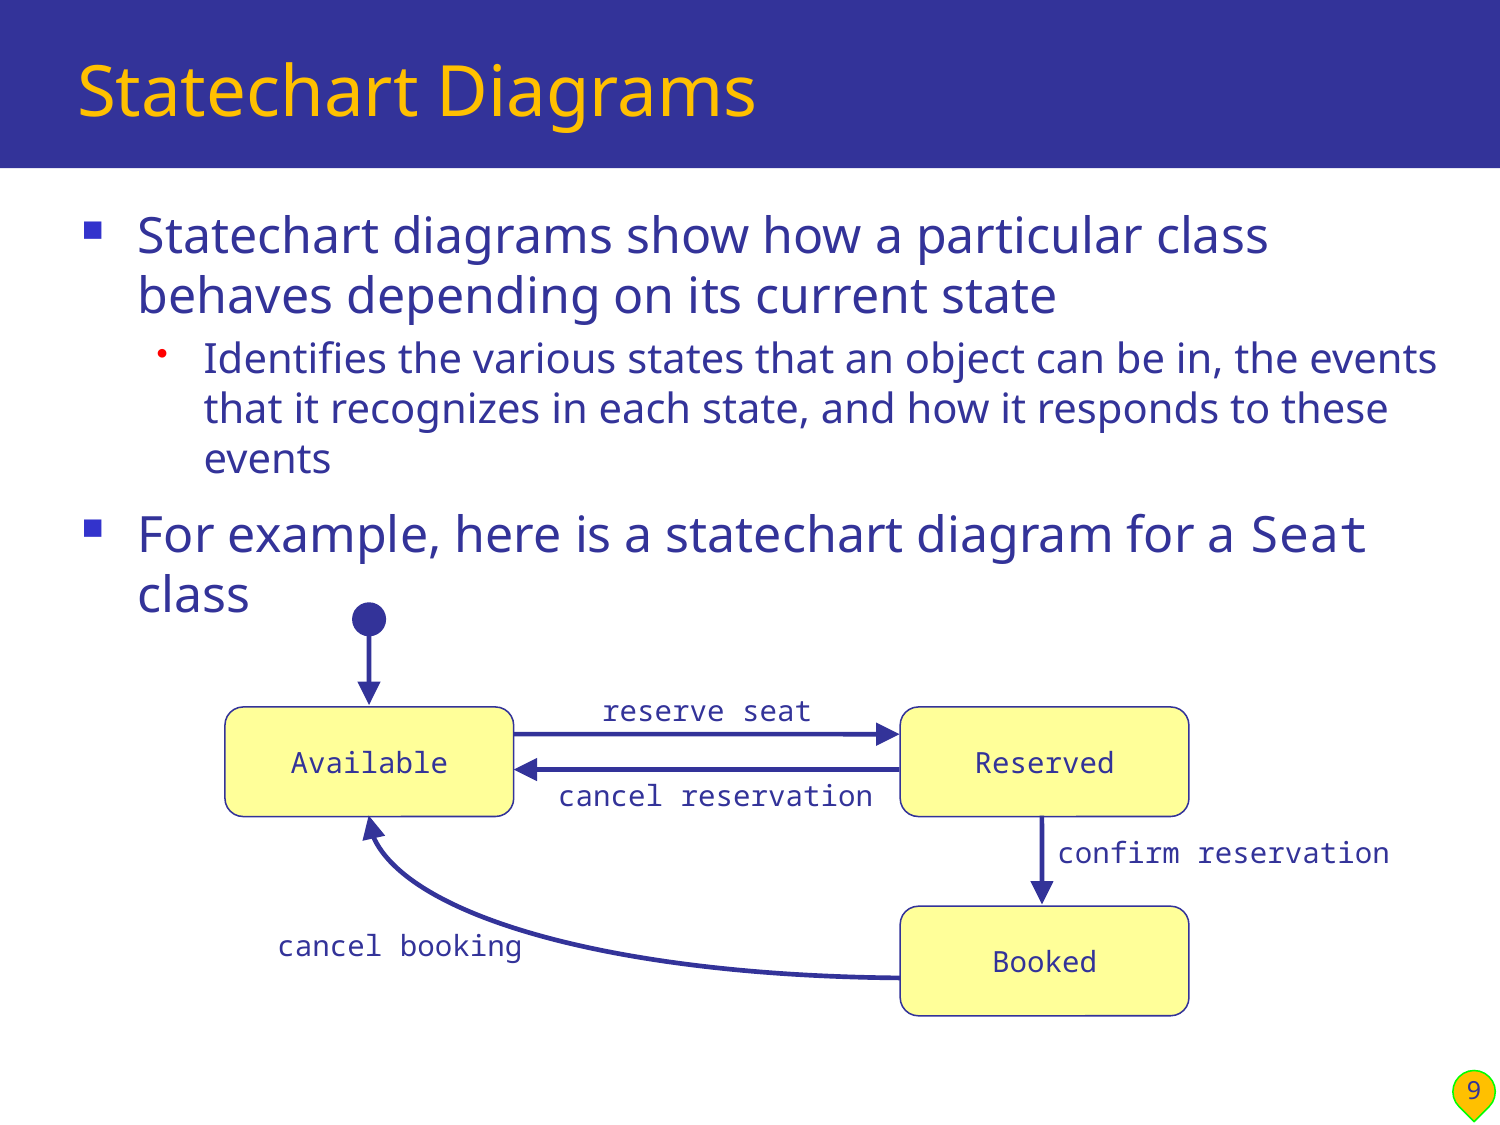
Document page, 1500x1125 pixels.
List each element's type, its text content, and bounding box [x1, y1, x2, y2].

title Statechart Diagrams [61, 24, 1465, 139]
text_box cancel reservation [543, 778, 888, 815]
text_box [513, 733, 900, 770]
text_box [1031, 815, 1053, 905]
text_box Available [224, 706, 514, 817]
text_box Booked [900, 906, 1189, 1016]
list Statechart diagrams show how a particular class behaves depending on its current state Identifies the various states that an object can be in, the events that it recognizes in each state, and how it responds to these events For example, here is a statechart diagram for a Seat class [66, 196, 1460, 1007]
text_box confirm reservation [1042, 827, 1405, 877]
text_box Reserved [900, 706, 1189, 817]
text_box [362, 815, 919, 979]
text_box reserve seat [587, 685, 827, 731]
footer 9 [1431, 1040, 1500, 1117]
text_box cancel booking [262, 920, 537, 970]
text_box [354, 604, 384, 635]
text_box [358, 635, 380, 705]
